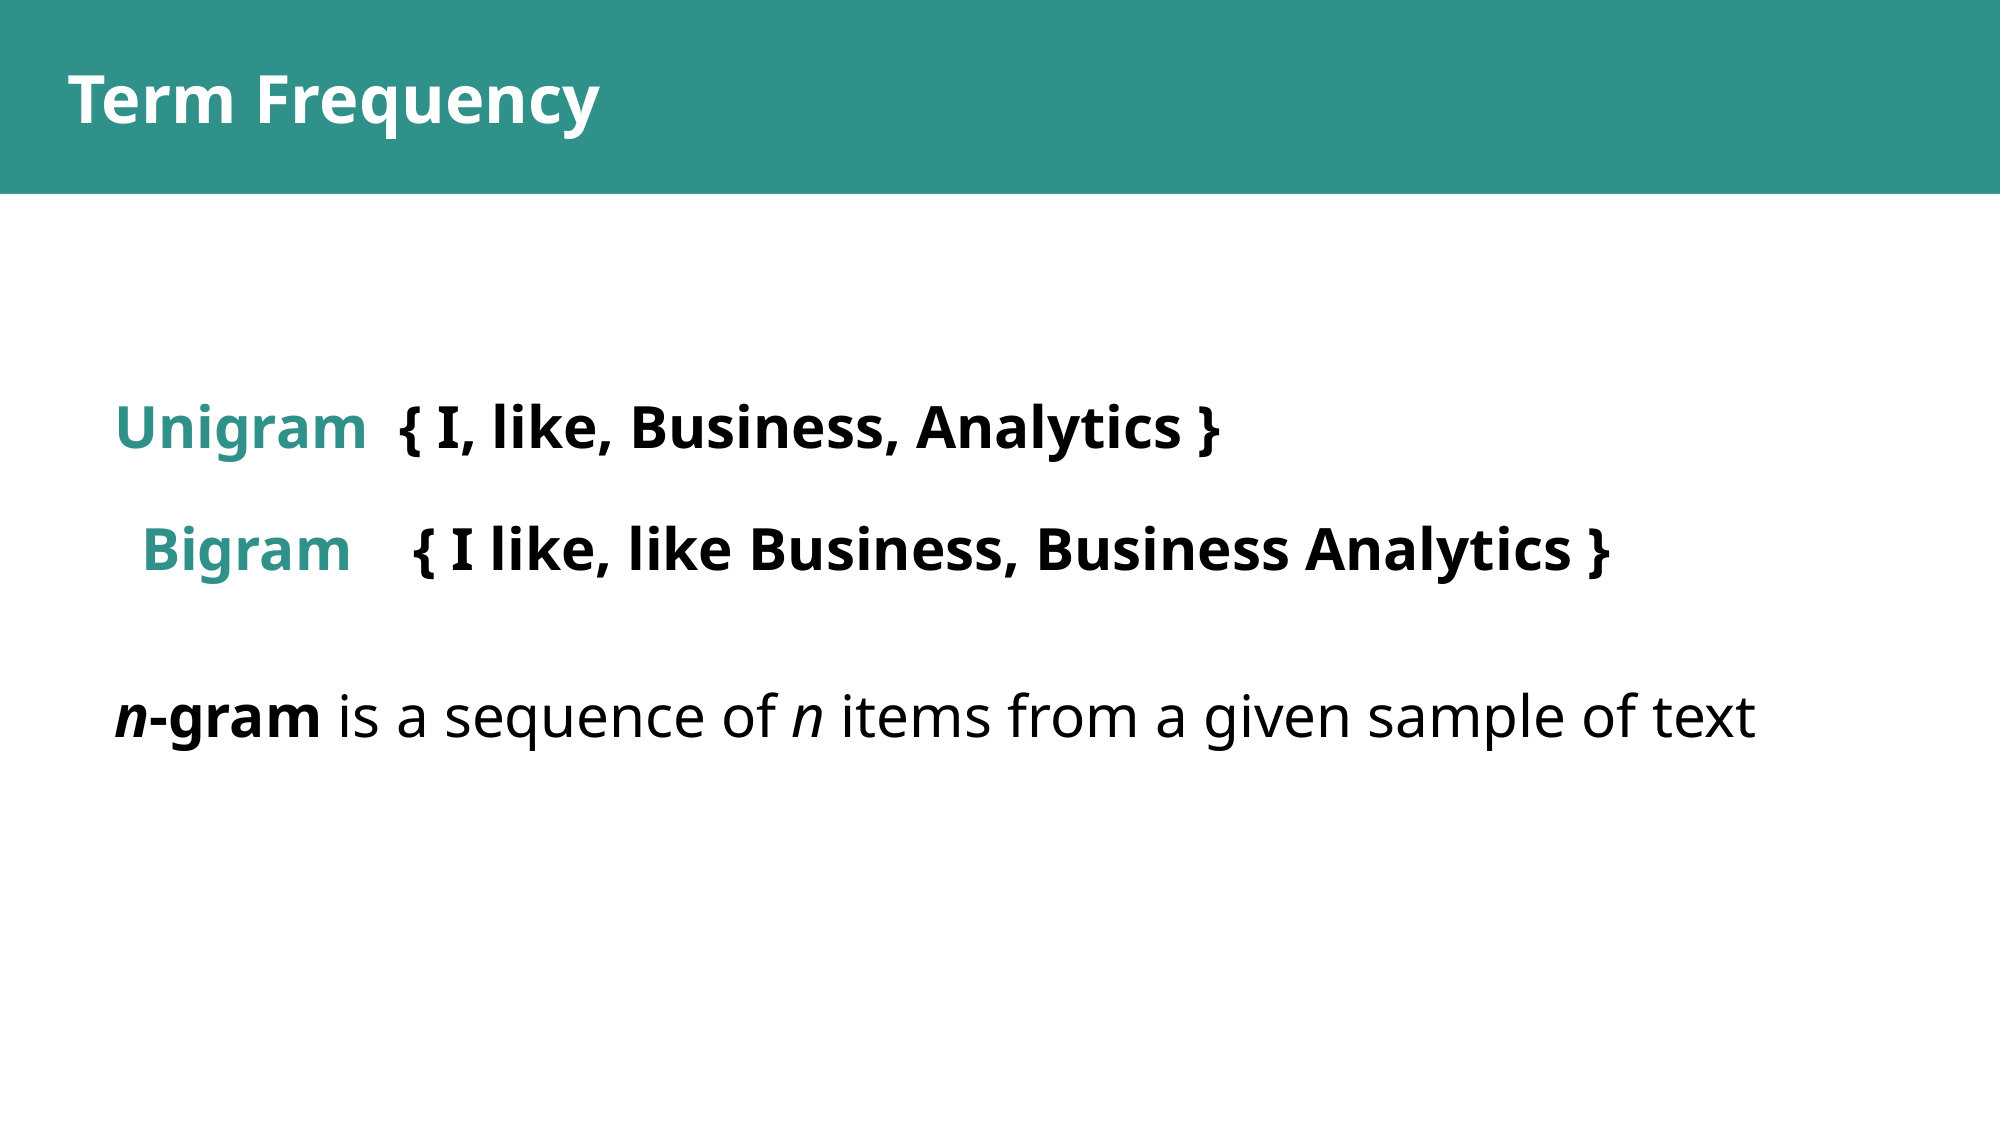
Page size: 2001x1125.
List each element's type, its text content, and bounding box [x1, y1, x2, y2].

list Term Frequency [52, 41, 1595, 162]
text_box Bigram { I like, like Business, Business Analytics } [126, 483, 1626, 590]
text_box Unigram { I, like, Business, Analytics } [99, 361, 1542, 468]
text_box n-gram is a sequence of n items from a given sample of text [99, 650, 1853, 757]
